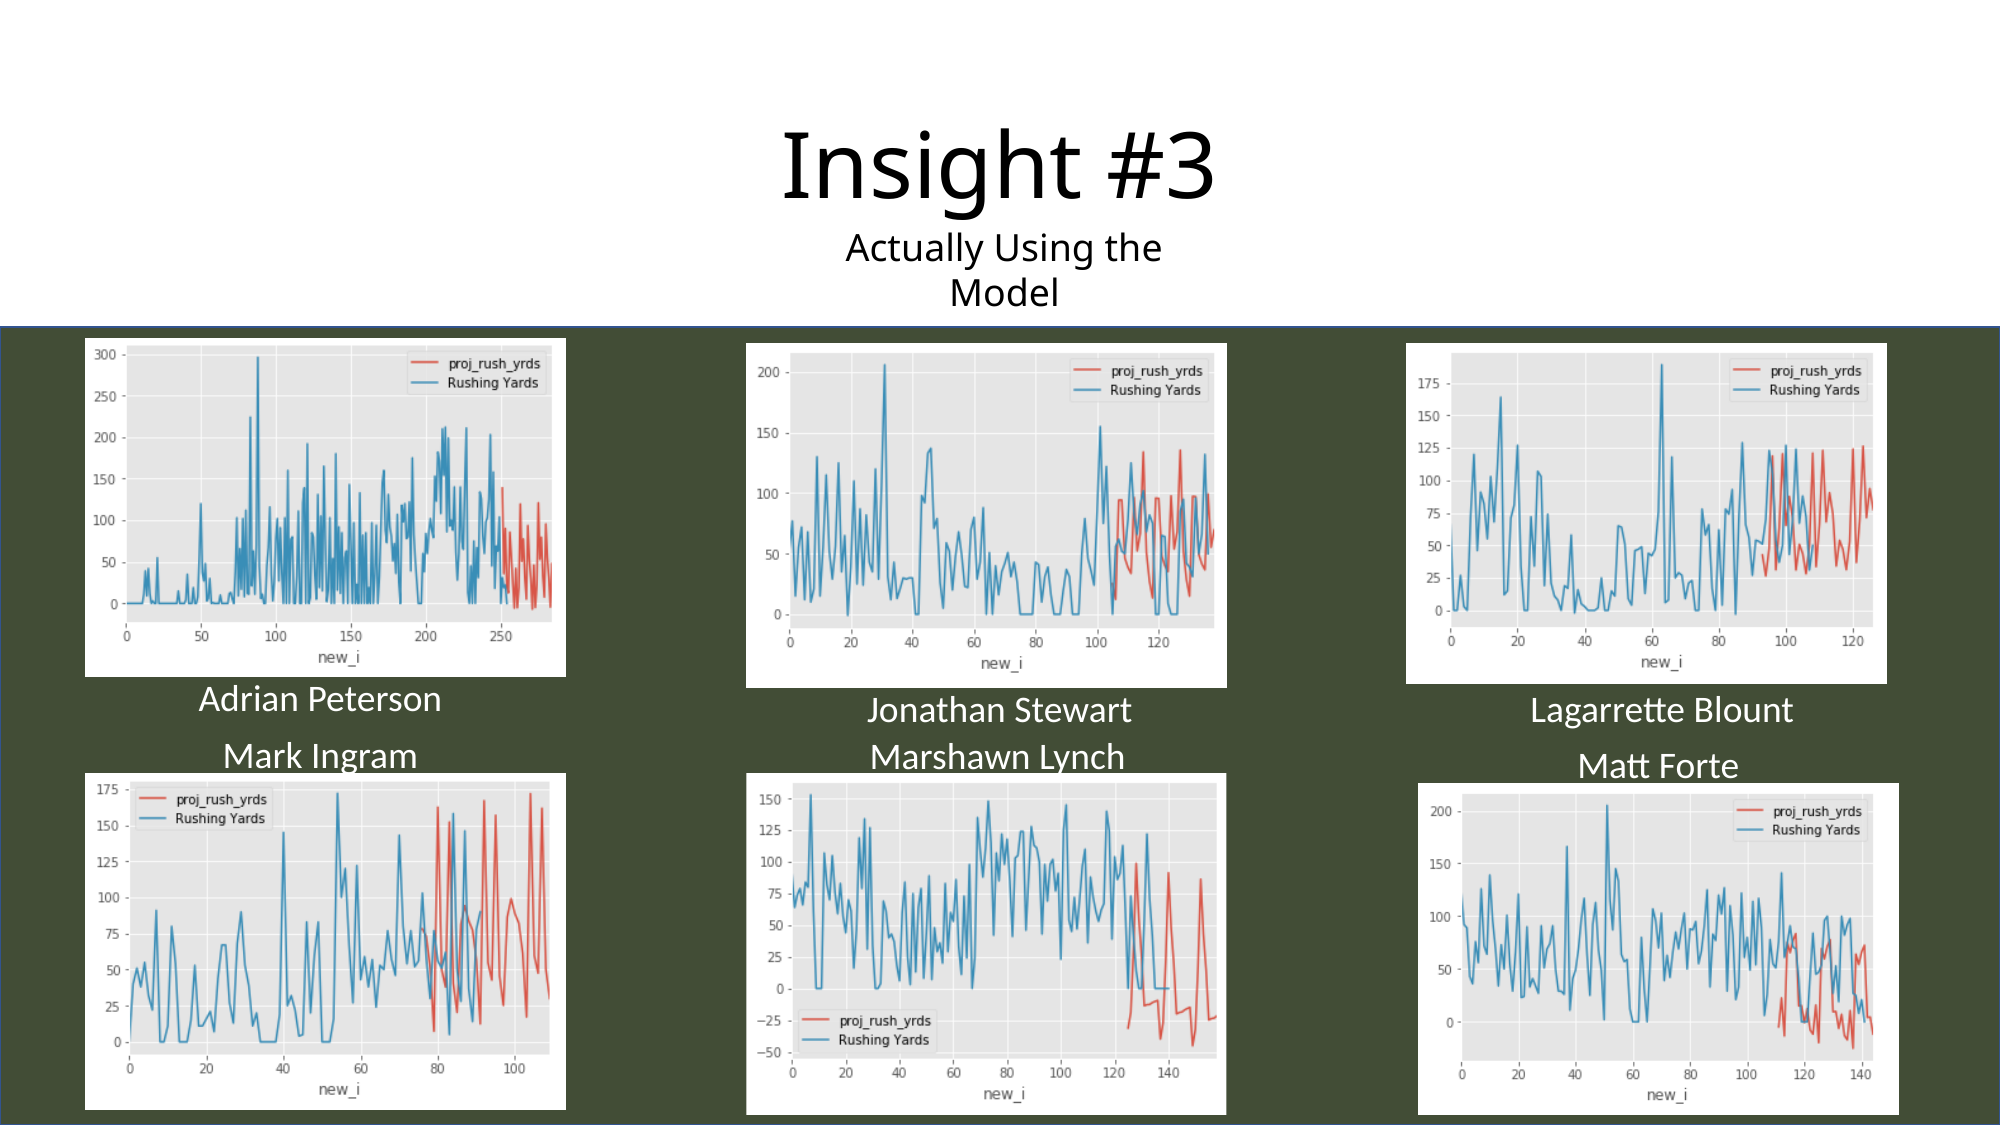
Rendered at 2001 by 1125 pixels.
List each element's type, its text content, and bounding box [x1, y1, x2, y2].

title Insight #3 [137, 59, 1863, 278]
text_box Lagarrette Blount [1515, 684, 1810, 737]
text_box Marshawn Lynch [854, 724, 1141, 773]
text_box Actually Using the Model [772, 216, 1237, 322]
picture [746, 773, 1227, 1115]
picture [1406, 343, 1887, 684]
text_box Adrian Peterson [183, 677, 458, 727]
picture [85, 338, 566, 677]
picture [746, 343, 1227, 688]
text_box Matt Forte [1562, 733, 1755, 783]
picture [85, 773, 566, 1110]
text_box Mark Ingram [207, 724, 434, 773]
text_box [0, 326, 2000, 1125]
picture [1418, 783, 1899, 1115]
text_box Jonathan Stewart [852, 688, 1148, 737]
